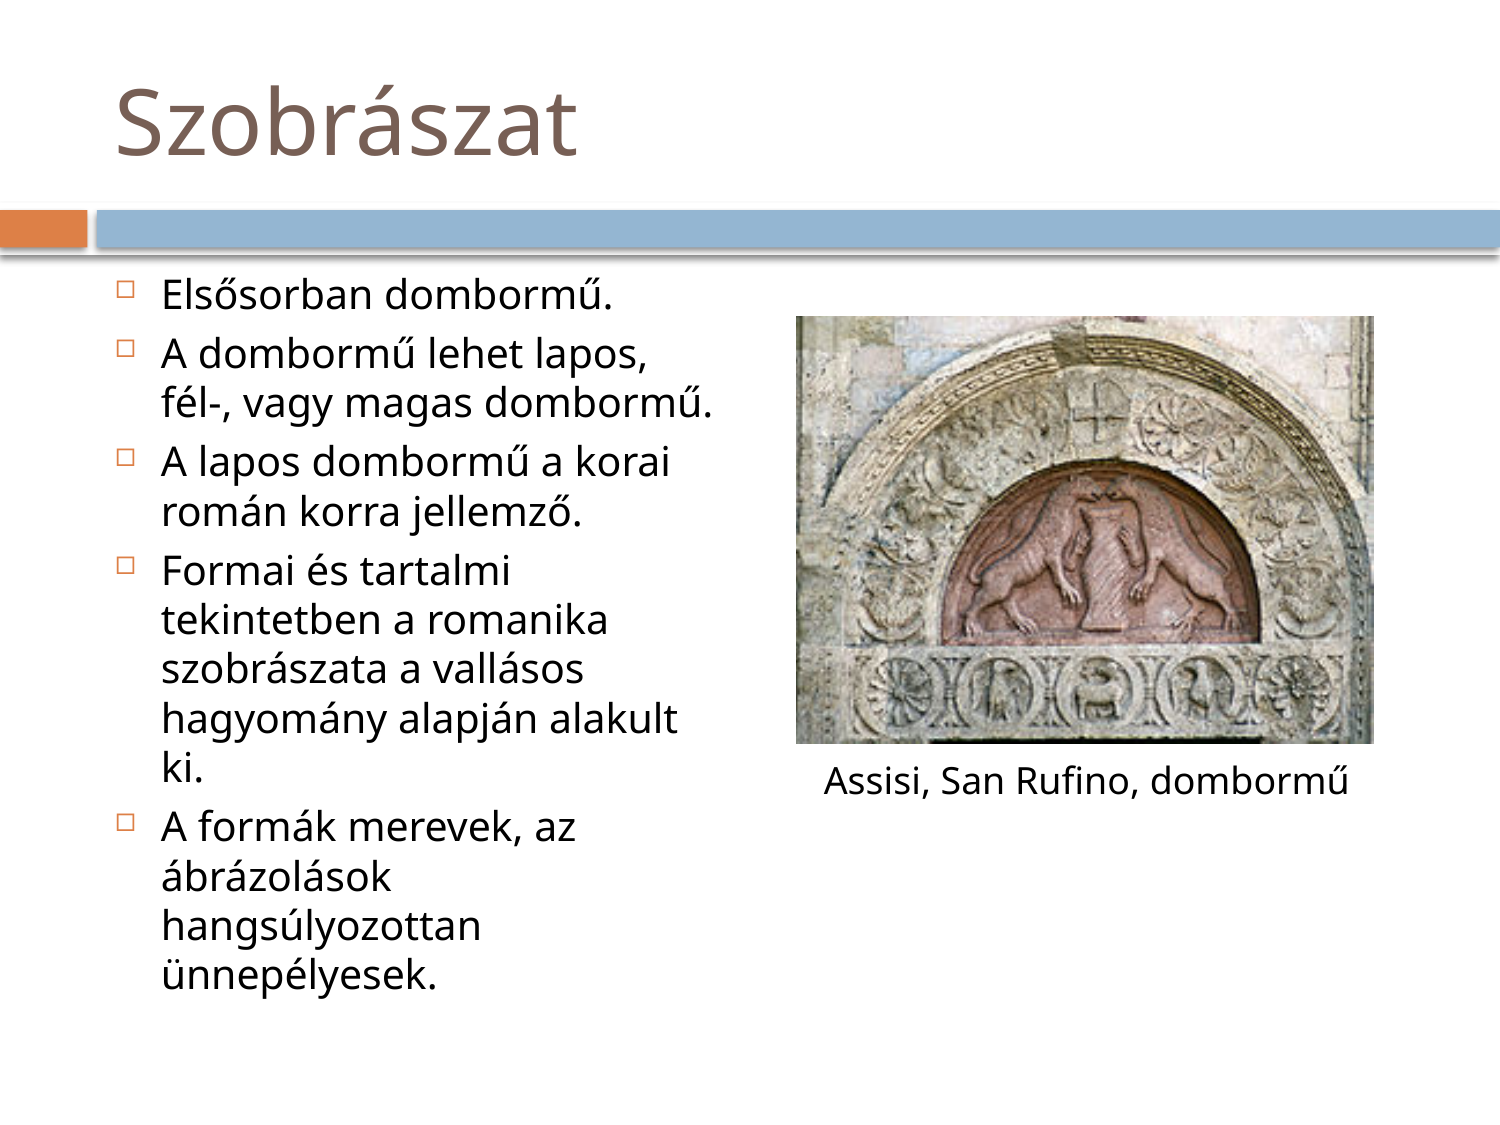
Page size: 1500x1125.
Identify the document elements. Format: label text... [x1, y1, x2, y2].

title Szobrászat [99, 37, 1438, 200]
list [796, 316, 1375, 744]
list Elsősorban dombormű. A dombormű lehet lapos, fél-, vagy magas dombormű. A lapos dombormű a korai román korra jellemző. Formai és tartalmi tekintetben a romanika szobrászata a vallásos hagyomány alapján alakult ki. A formák merevek, az ábrázolások hangsúlyozottan ünnepélyesek. [99, 260, 738, 1011]
text_box Assisi, San Rufino, dombormű [808, 754, 1366, 810]
